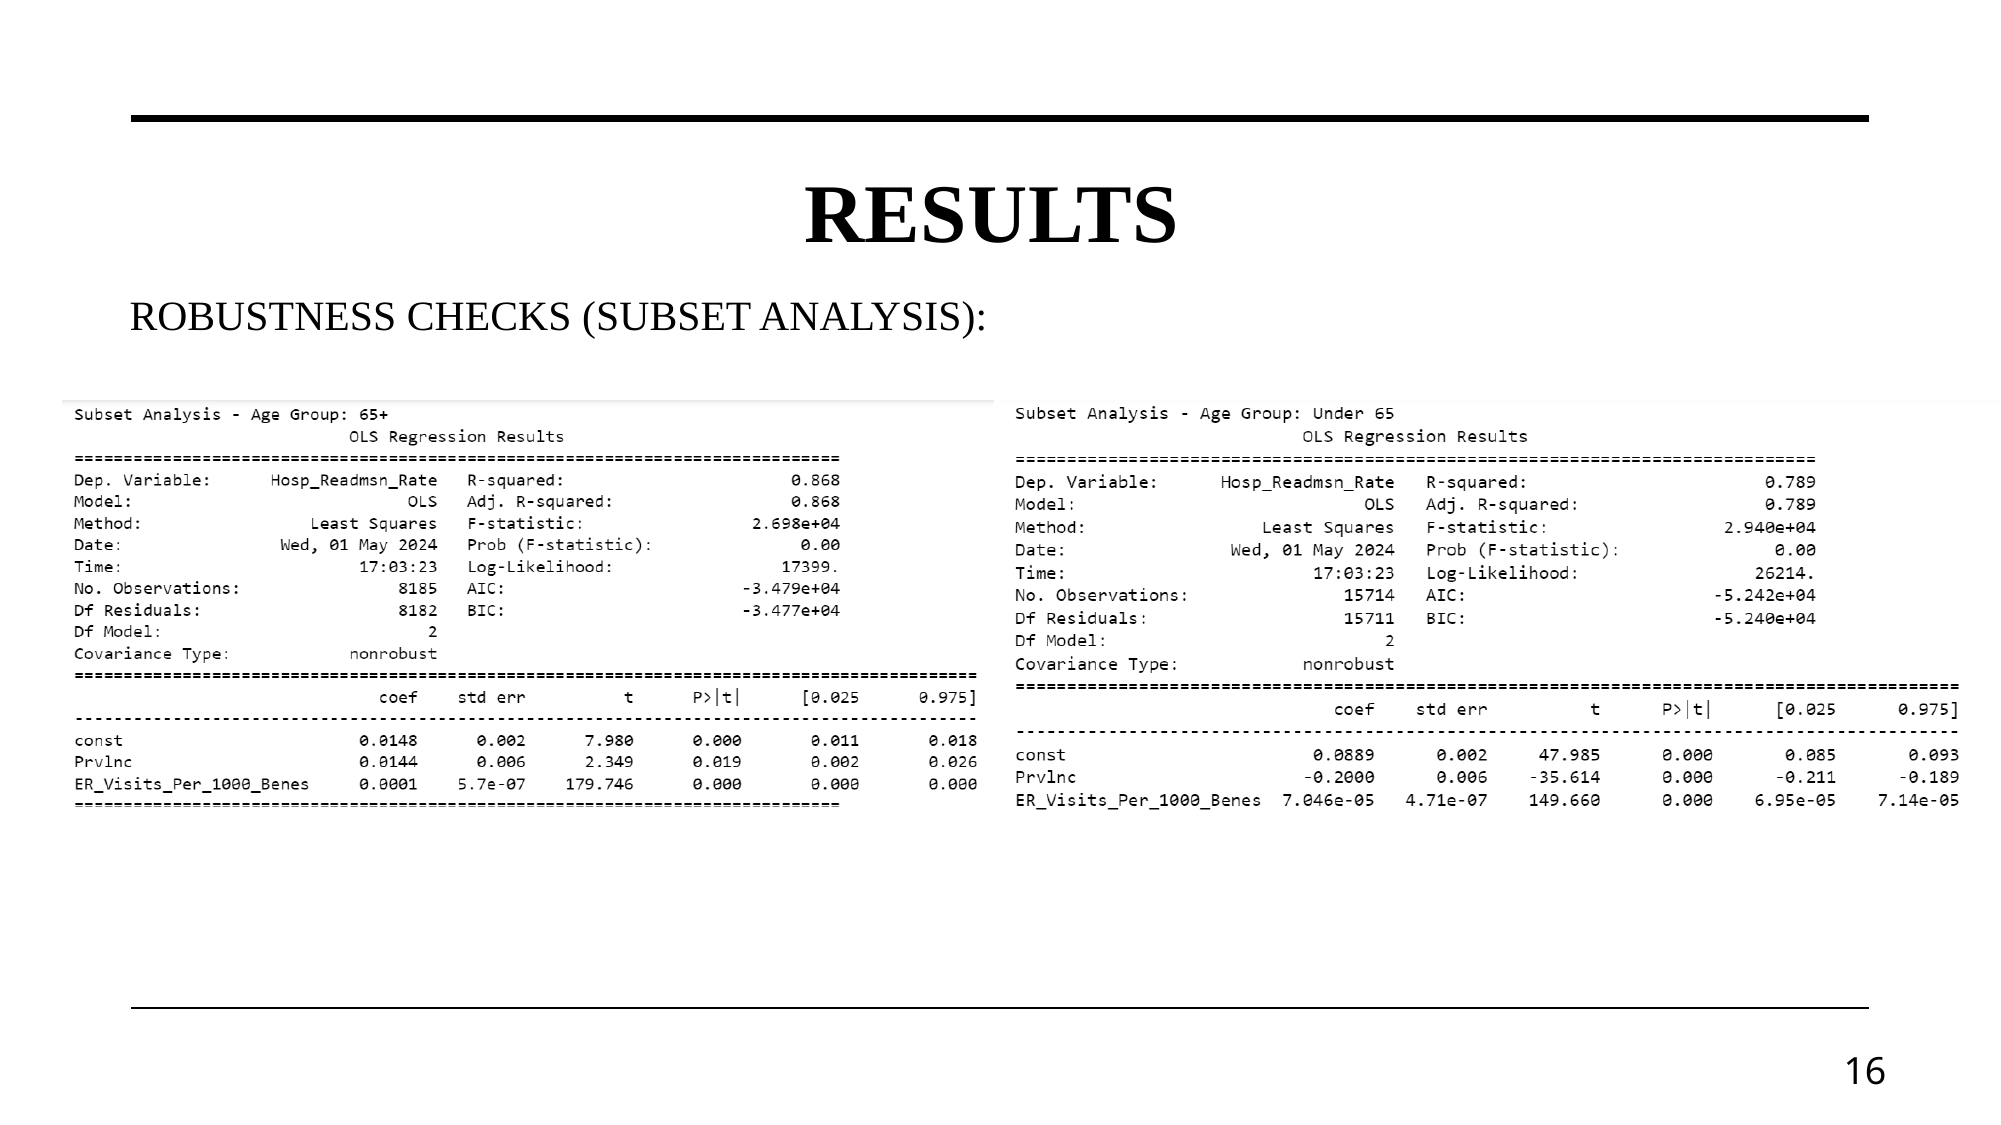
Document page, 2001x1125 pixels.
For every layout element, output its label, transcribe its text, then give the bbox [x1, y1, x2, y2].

picture [999, 400, 2000, 818]
picture [62, 400, 994, 807]
text_box ROBUSTNESS CHECKS (SUBSET ANALYSIS): [114, 277, 1360, 347]
slide_number 16 [1791, 1042, 1902, 1103]
title RESULTS [114, 151, 1869, 377]
